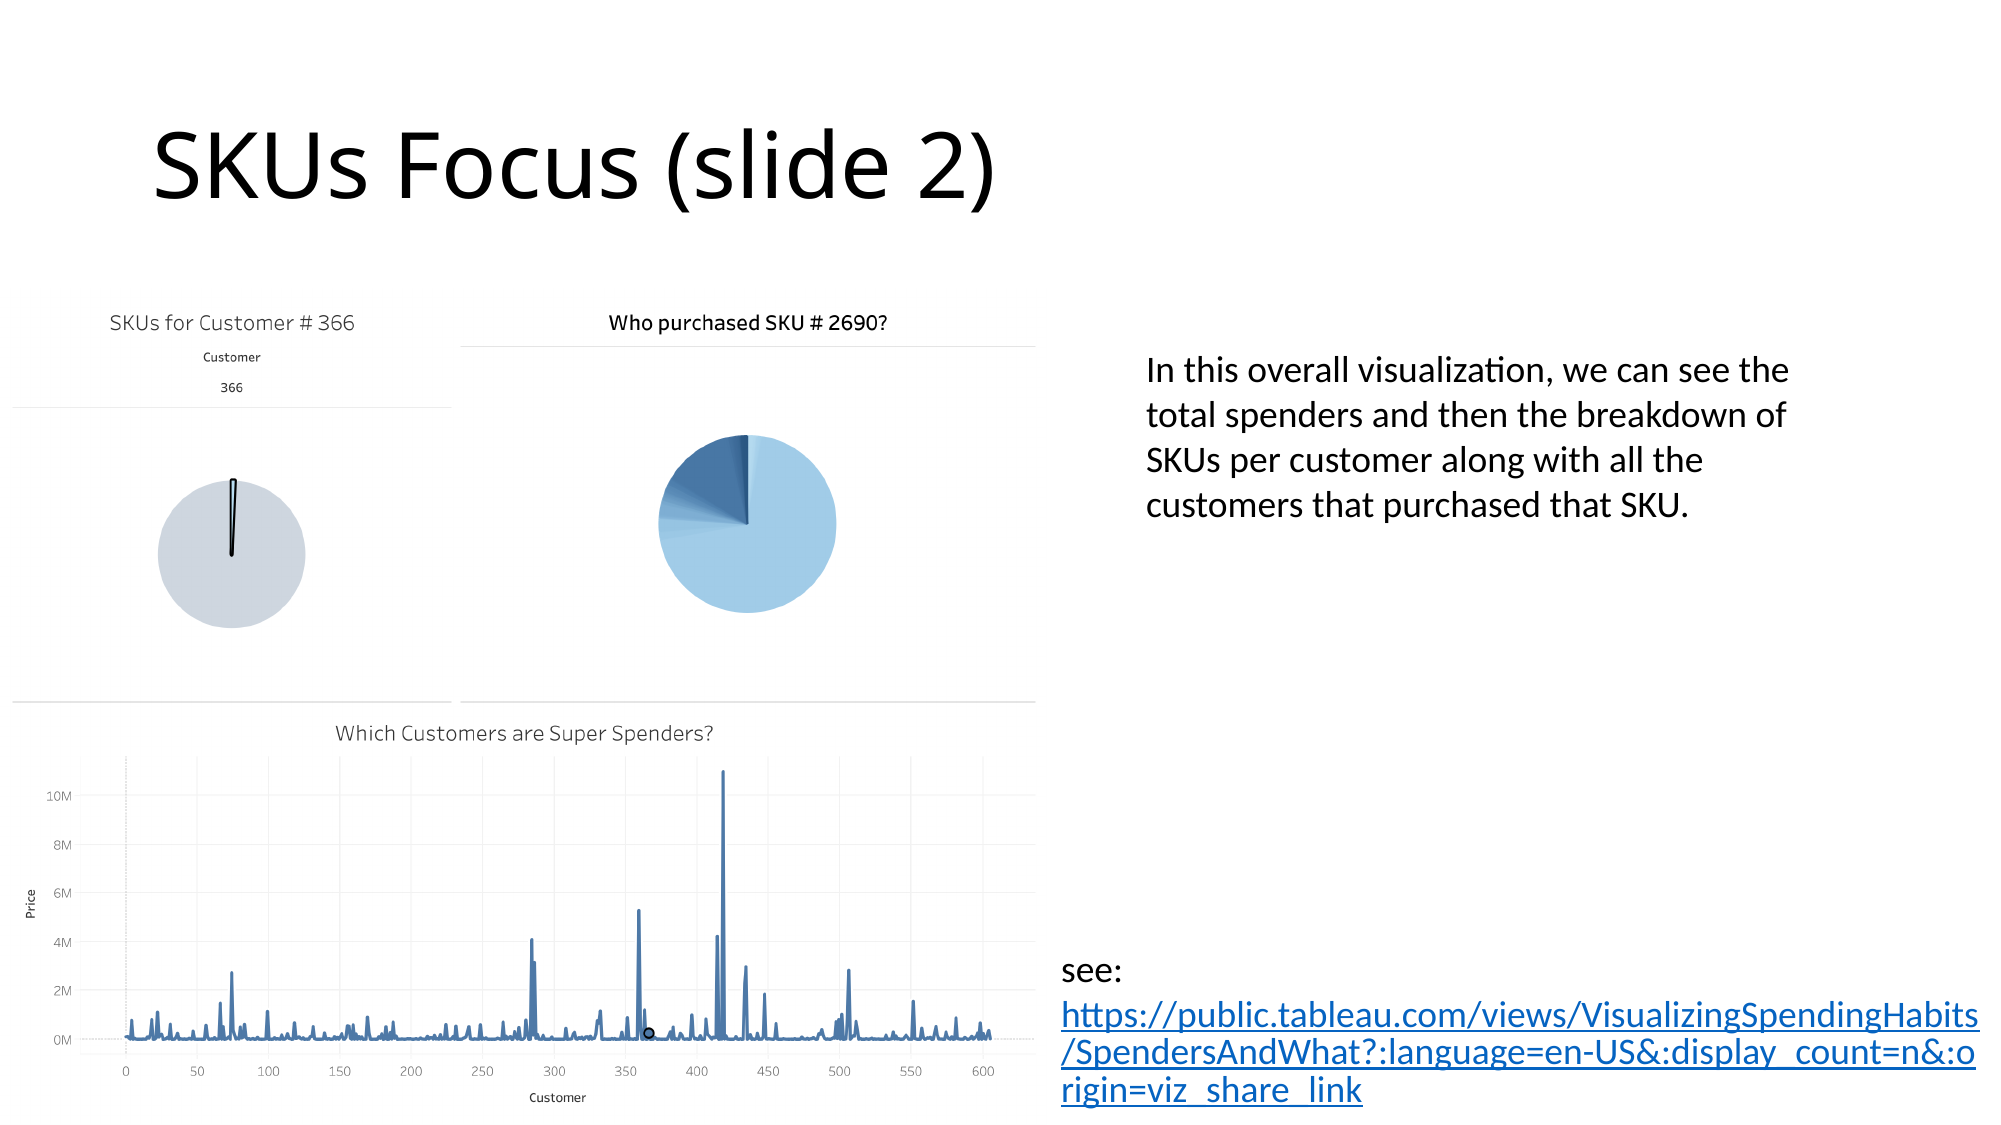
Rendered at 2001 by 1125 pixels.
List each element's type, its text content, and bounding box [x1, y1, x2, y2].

title SKUs Focus (slide 2) [137, 59, 1863, 278]
text_box see: https://public.tableau.com/views/VisualizingSpendingHabits/SpendersAndWhat?:language=en-US&:display_count=n&:origin=viz_share_link [1047, 937, 2000, 1043]
text_box In this overall visualization, we can see the total spenders and then the breakdown of SKUs per customer along with all the customers that purchased that SKU. [1131, 337, 1863, 533]
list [0, 288, 1047, 1125]
